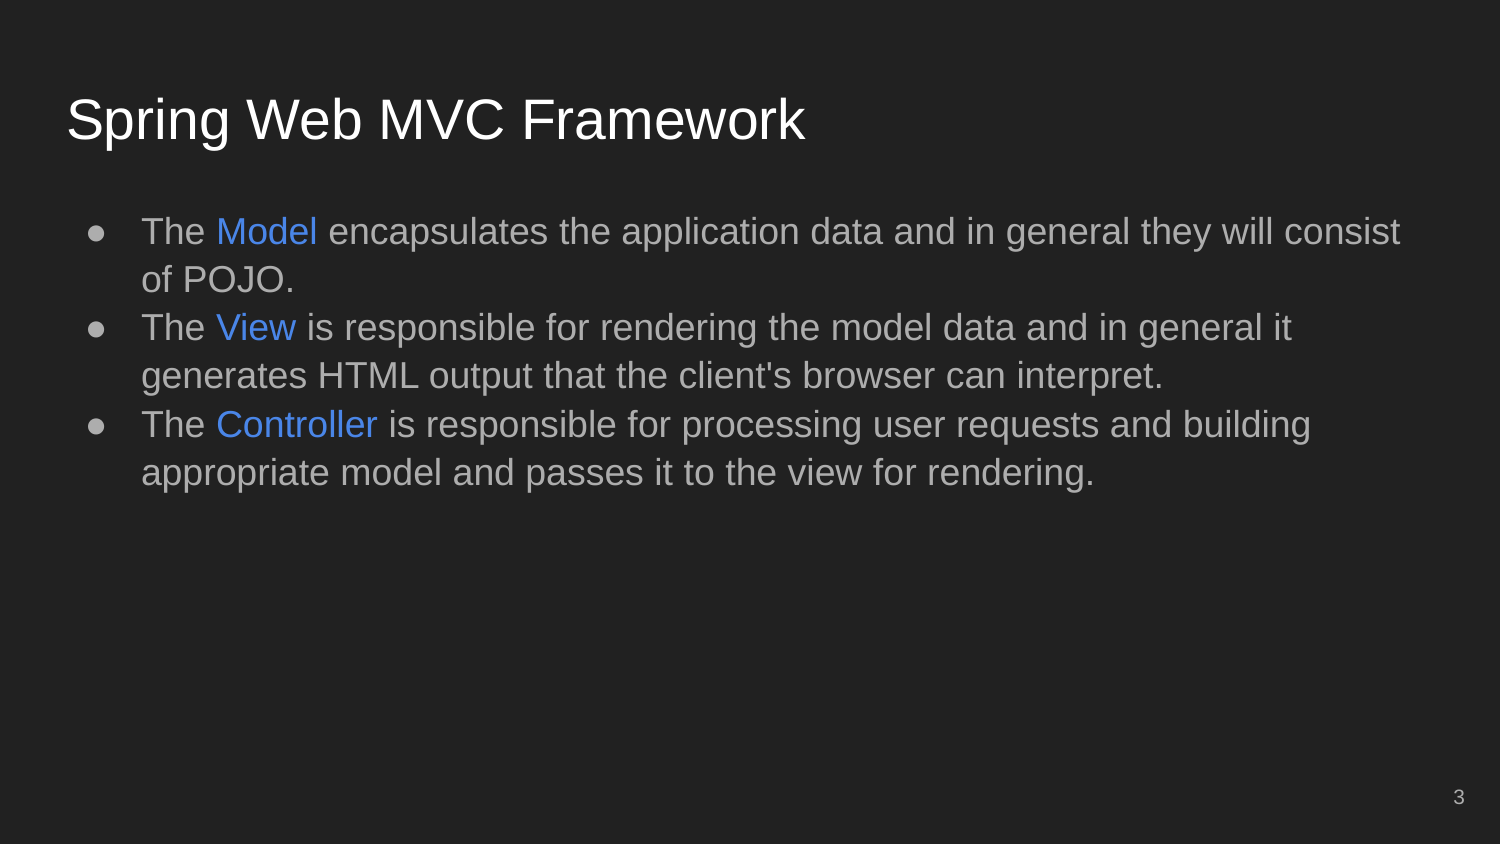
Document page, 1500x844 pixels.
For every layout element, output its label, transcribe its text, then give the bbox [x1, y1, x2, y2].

slide_number 3 [1389, 764, 1480, 830]
title Spring Web MVC Framework [51, 72, 1449, 167]
list The Model encapsulates the application data and in general they will consist of POJO. The View is responsible for rendering the model data and in general it generates HTML output that the client's browser can interpret. The Controller is responsible for processing user requests and building appropriate model and passes it to the view for rendering. [51, 189, 1449, 750]
